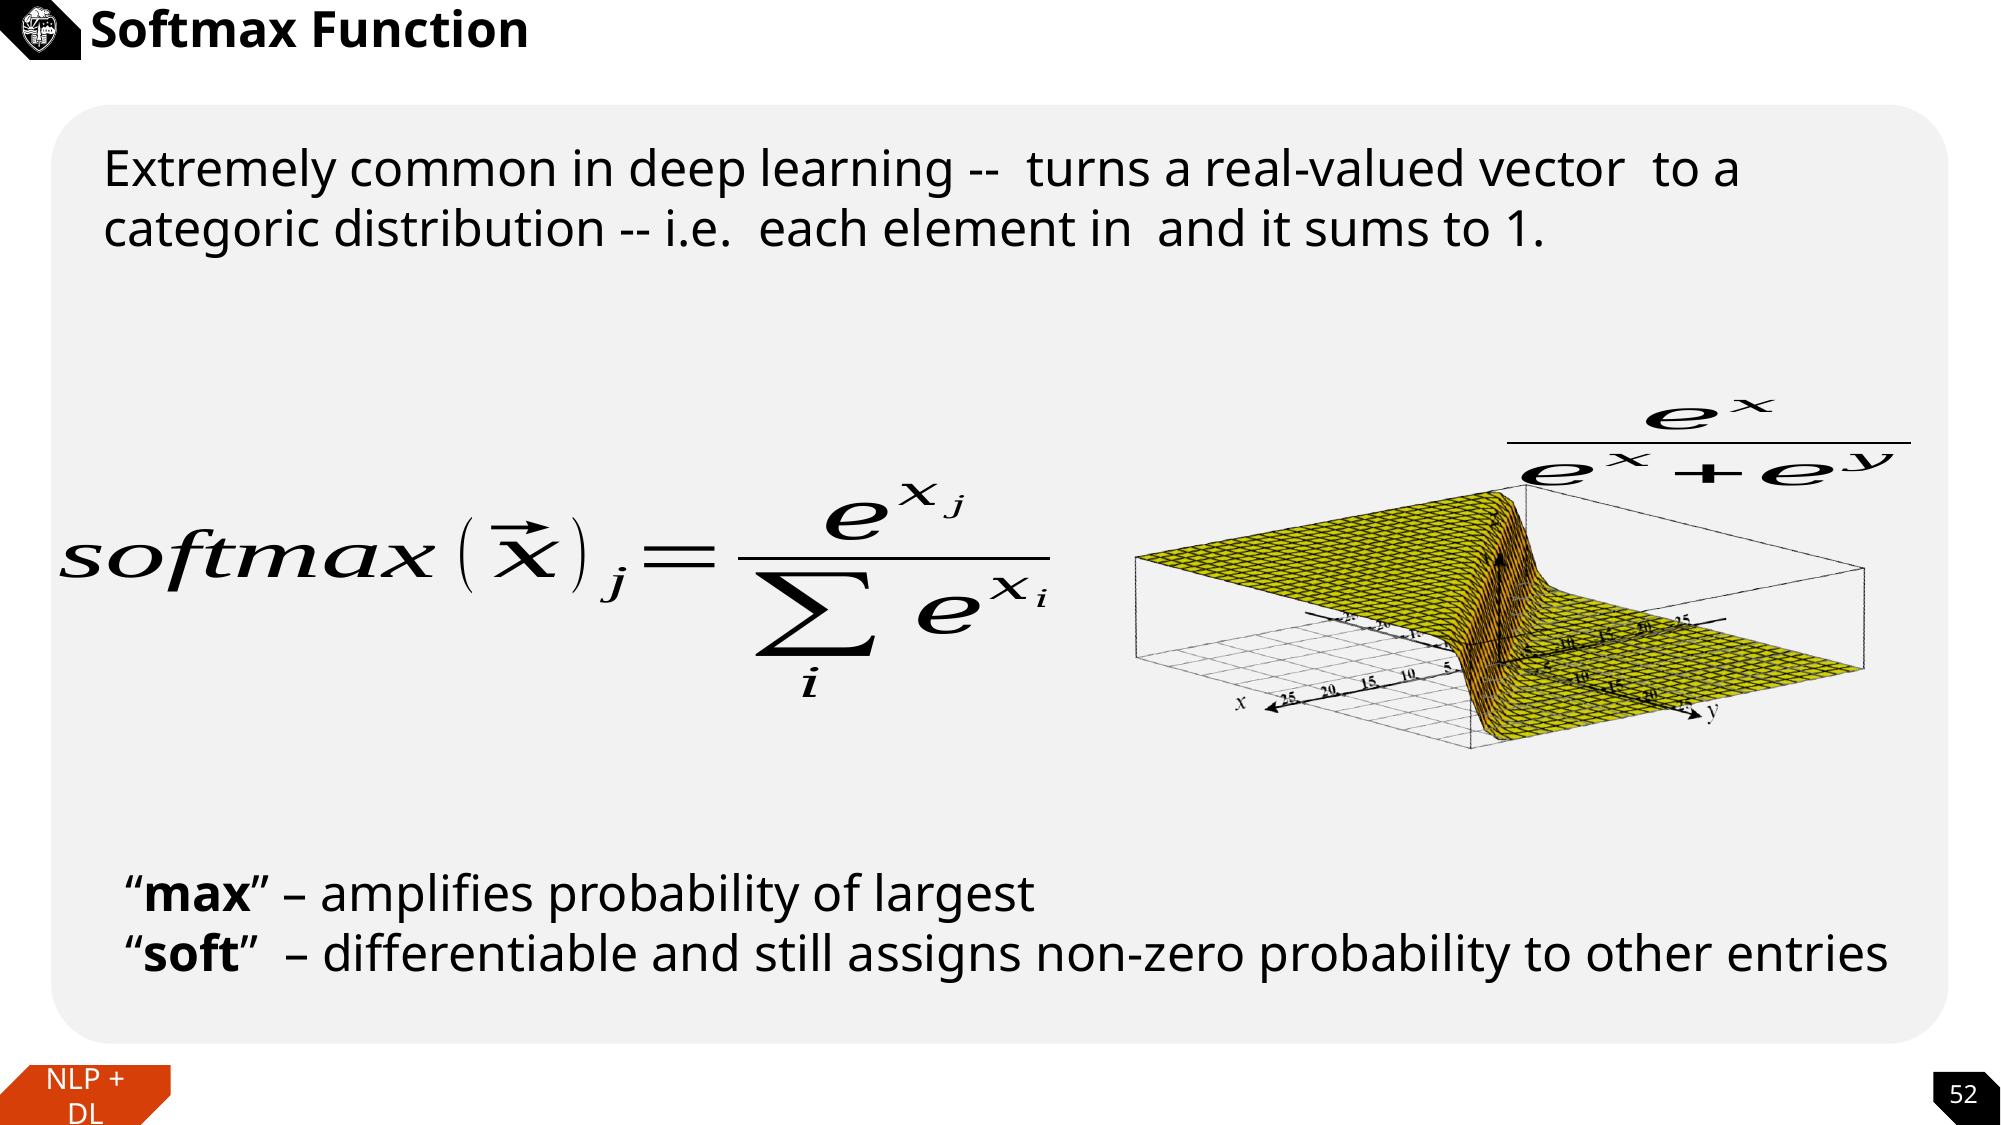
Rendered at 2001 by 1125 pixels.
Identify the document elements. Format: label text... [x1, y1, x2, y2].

picture [1044, 314, 1916, 923]
slide_number 52 [1933, 1071, 1994, 1119]
title Softmax Function [0, 1, 1699, 61]
text_box [50, 103, 1950, 1045]
